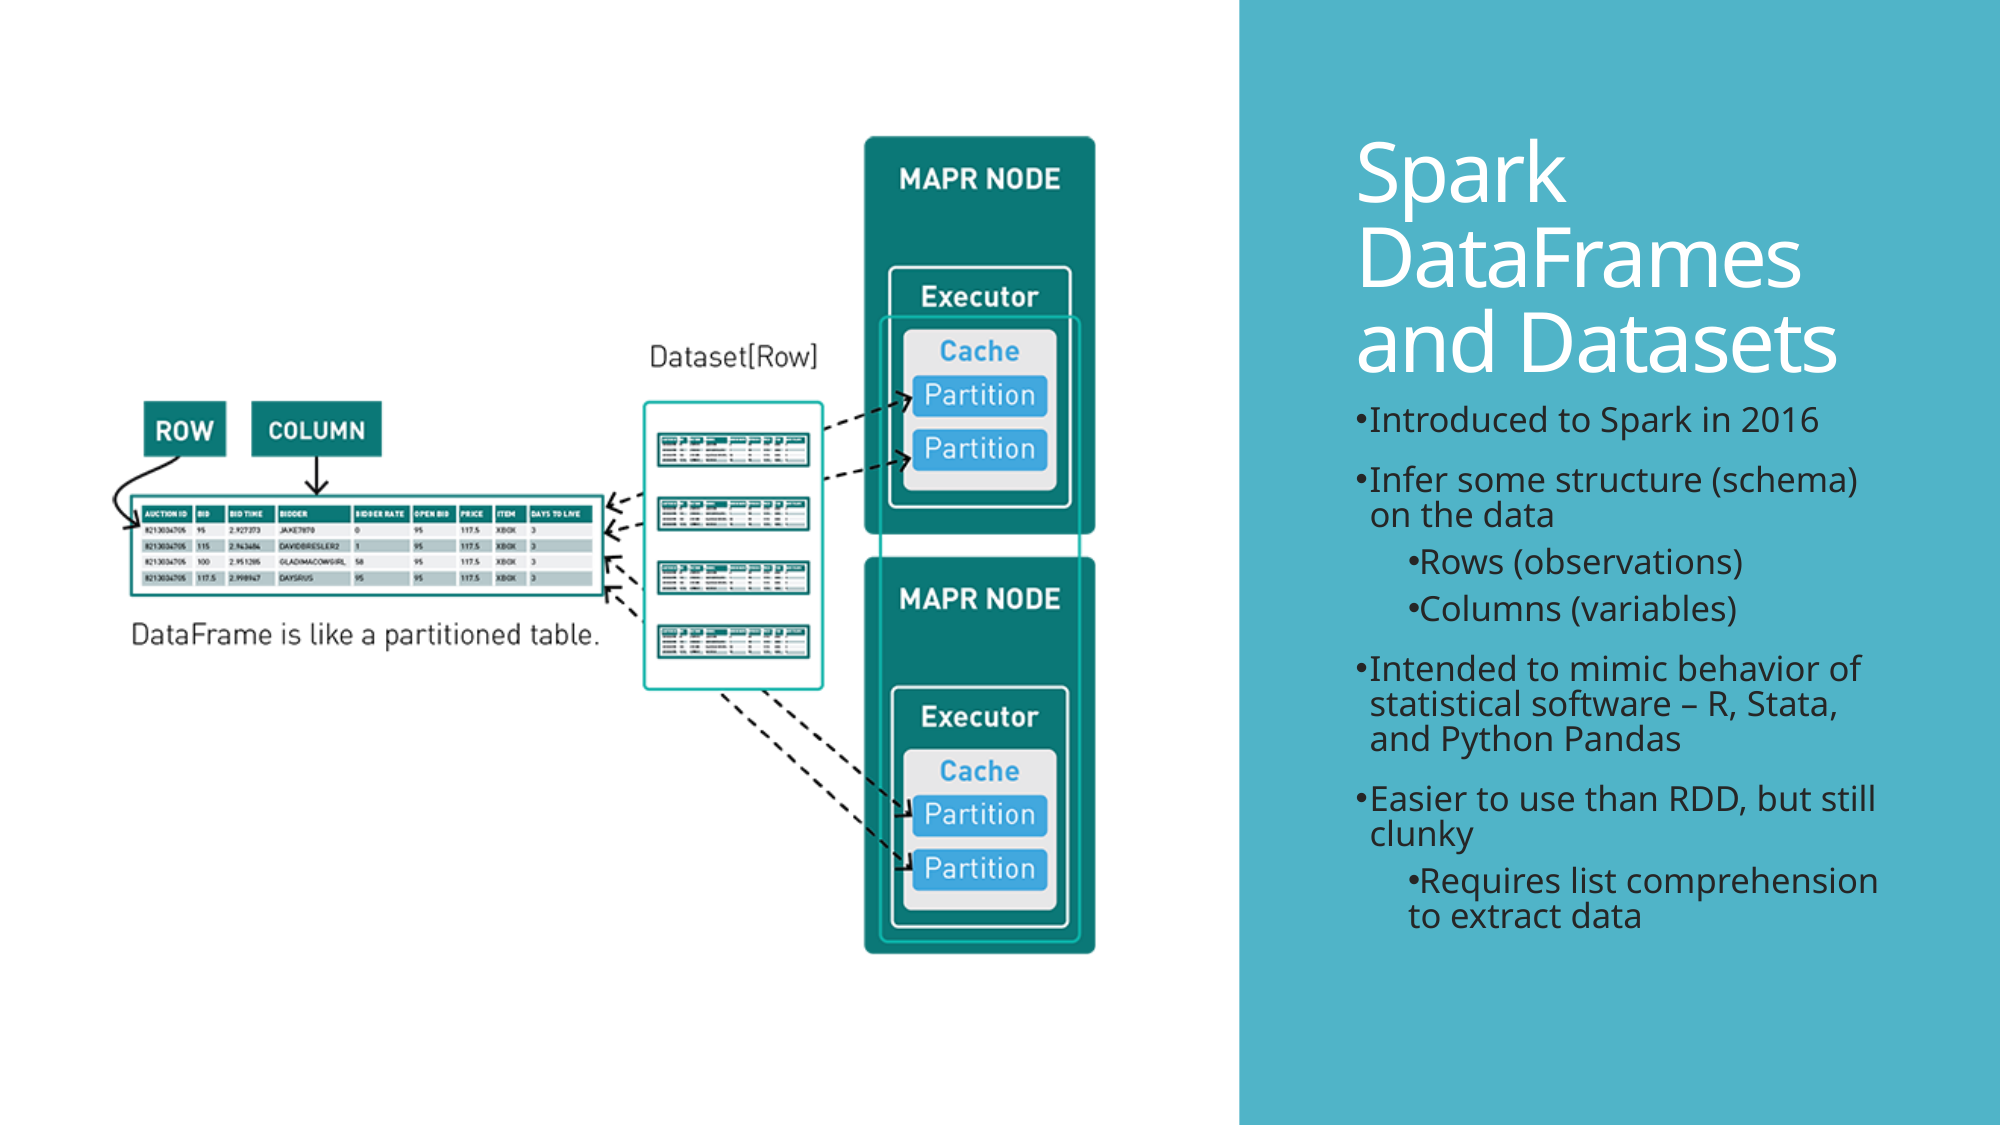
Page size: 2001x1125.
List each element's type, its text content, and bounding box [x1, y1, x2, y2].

list Introduced to Spark in 2016 Infer some structure (schema) on the data Rows (observations) Columns (variables) Intended to mimic behavior of statistical software – R, Stata, and Python Pandas Easier to use than RDD, but still clunky Requires list comprehension to extract data [1340, 396, 1899, 948]
picture [103, 104, 1135, 1022]
title Spark DataFrames and Datasets [1340, 81, 1899, 396]
text_box [1238, 0, 2000, 1125]
